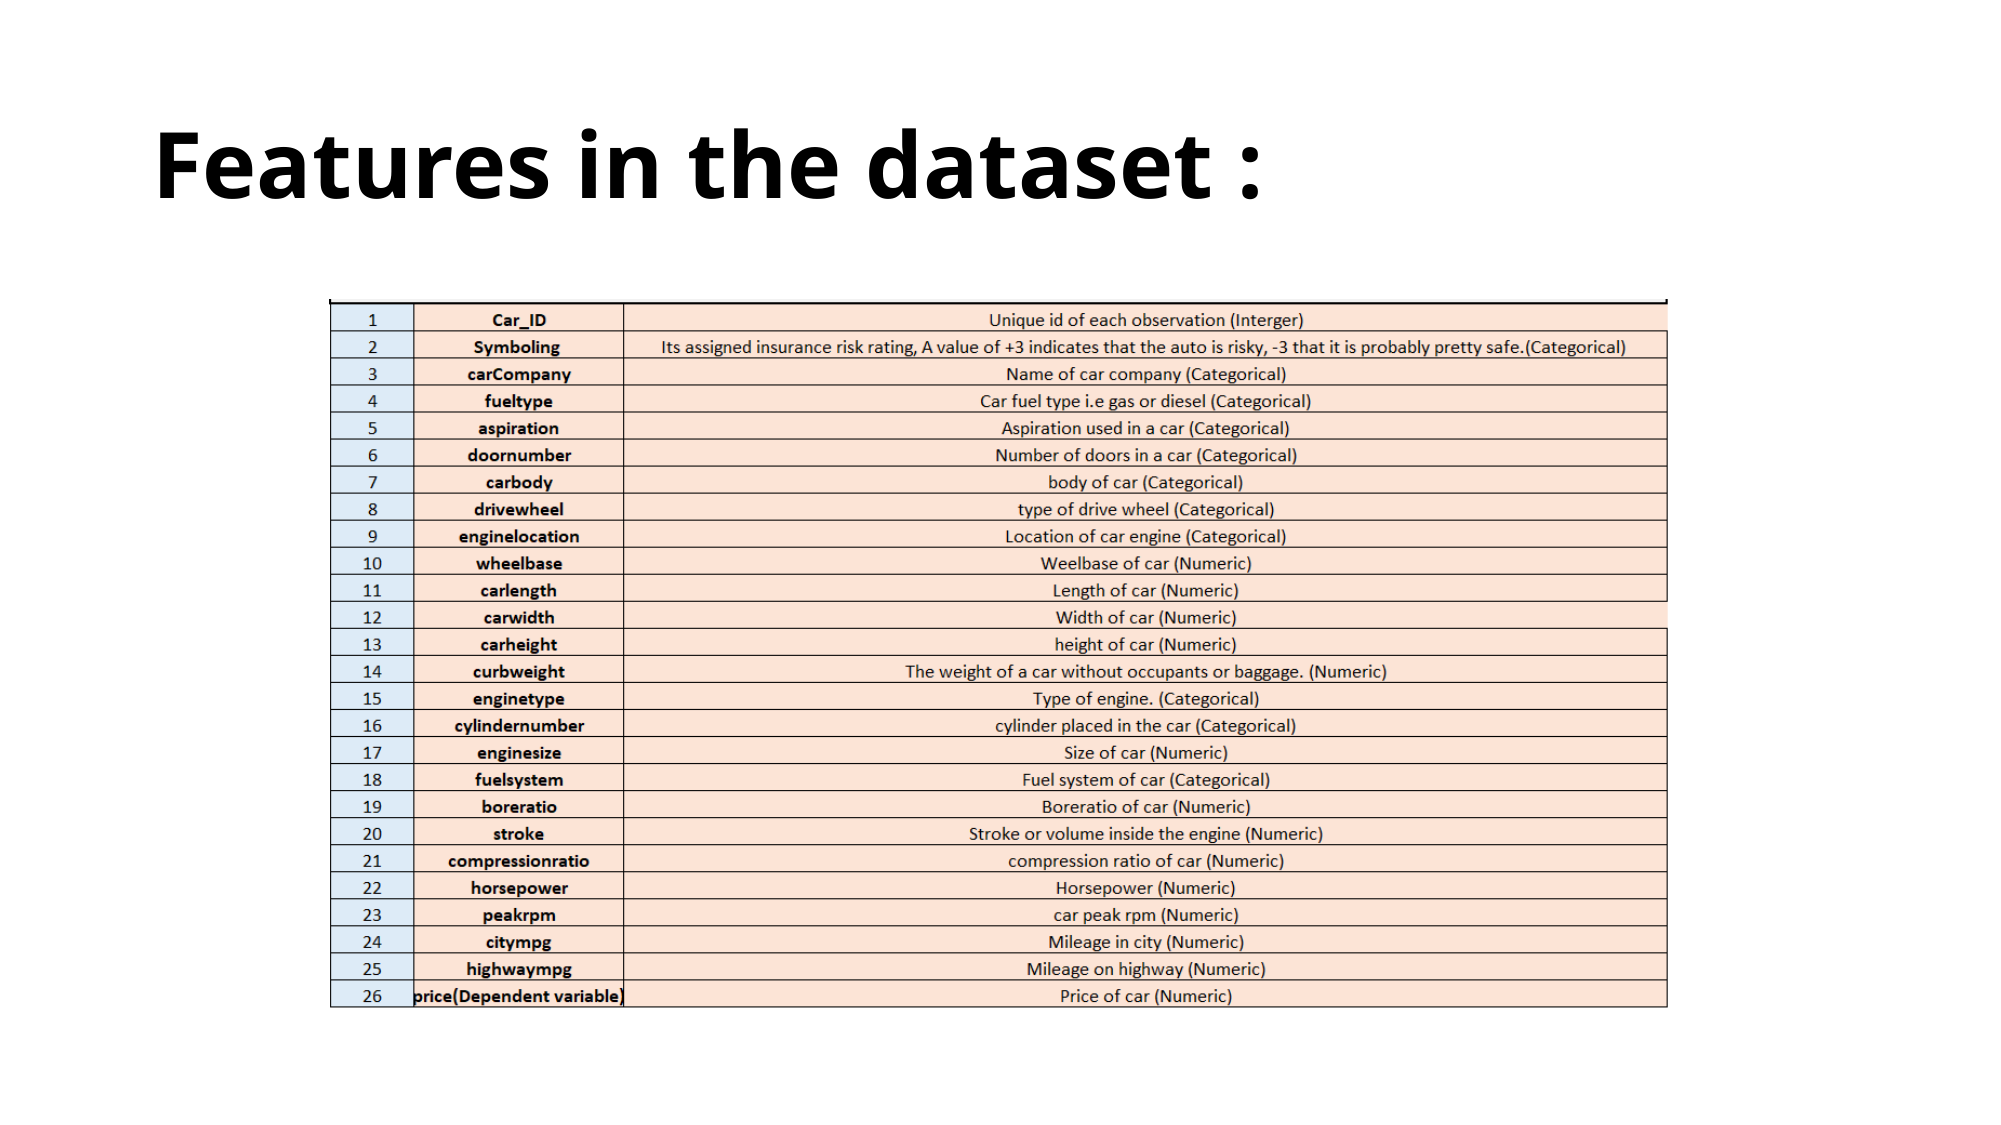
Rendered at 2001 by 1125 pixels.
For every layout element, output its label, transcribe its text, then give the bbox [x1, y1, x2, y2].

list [329, 299, 1671, 1014]
title Features in the dataset : [137, 59, 1863, 278]
